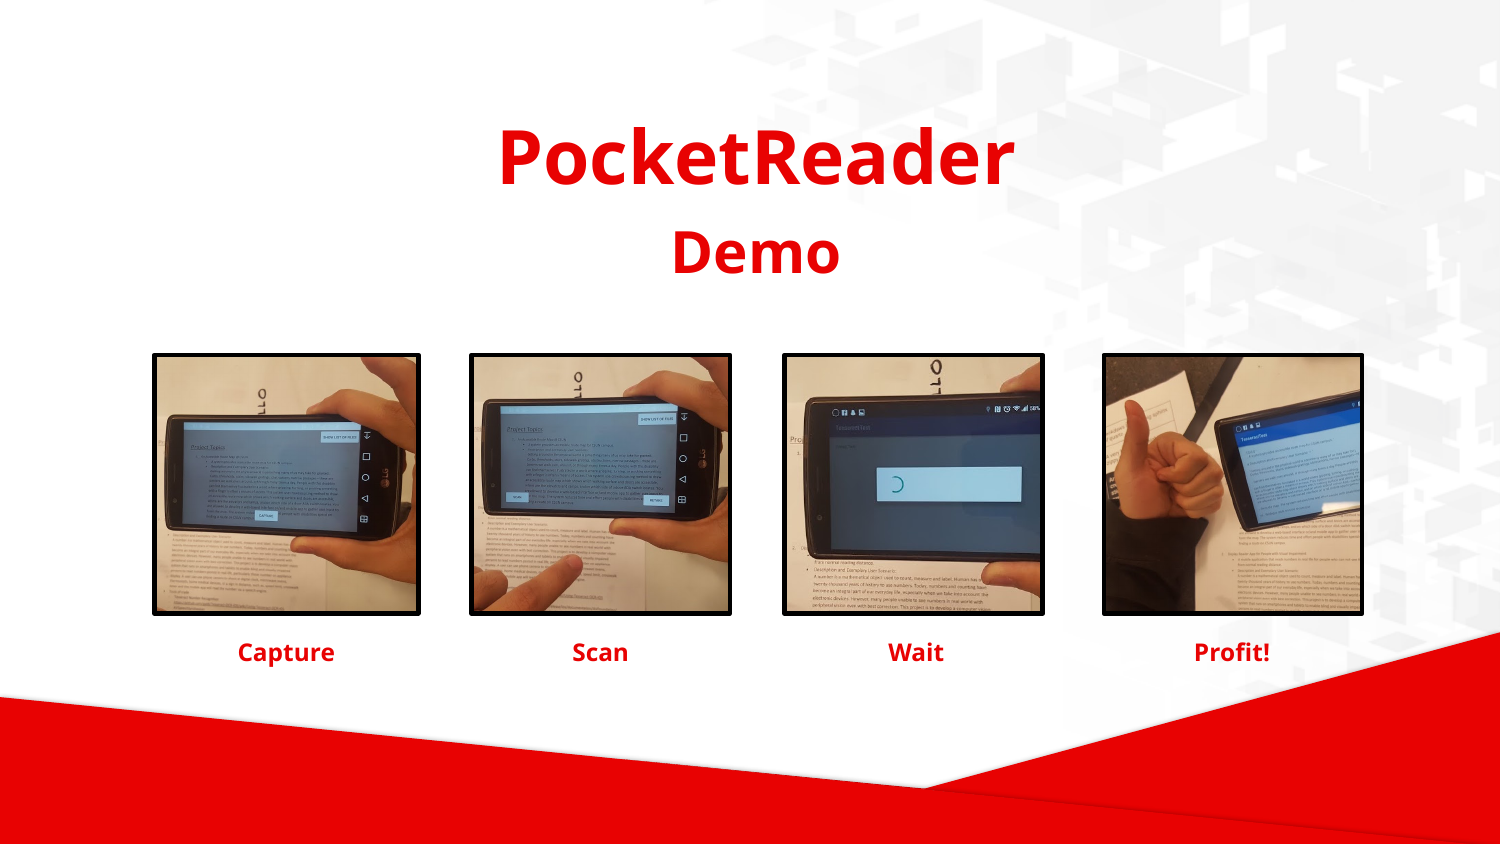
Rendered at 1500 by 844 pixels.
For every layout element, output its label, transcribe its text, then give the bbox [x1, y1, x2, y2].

picture [473, 356, 728, 612]
picture [156, 356, 417, 612]
text_box Wait [786, 632, 1047, 674]
text_box PocketReader Demo [392, 112, 1121, 295]
picture [601, 0, 1500, 788]
text_box Scan [471, 632, 731, 674]
text_box Capture [156, 632, 416, 674]
text_box Profit! [1102, 632, 1362, 674]
